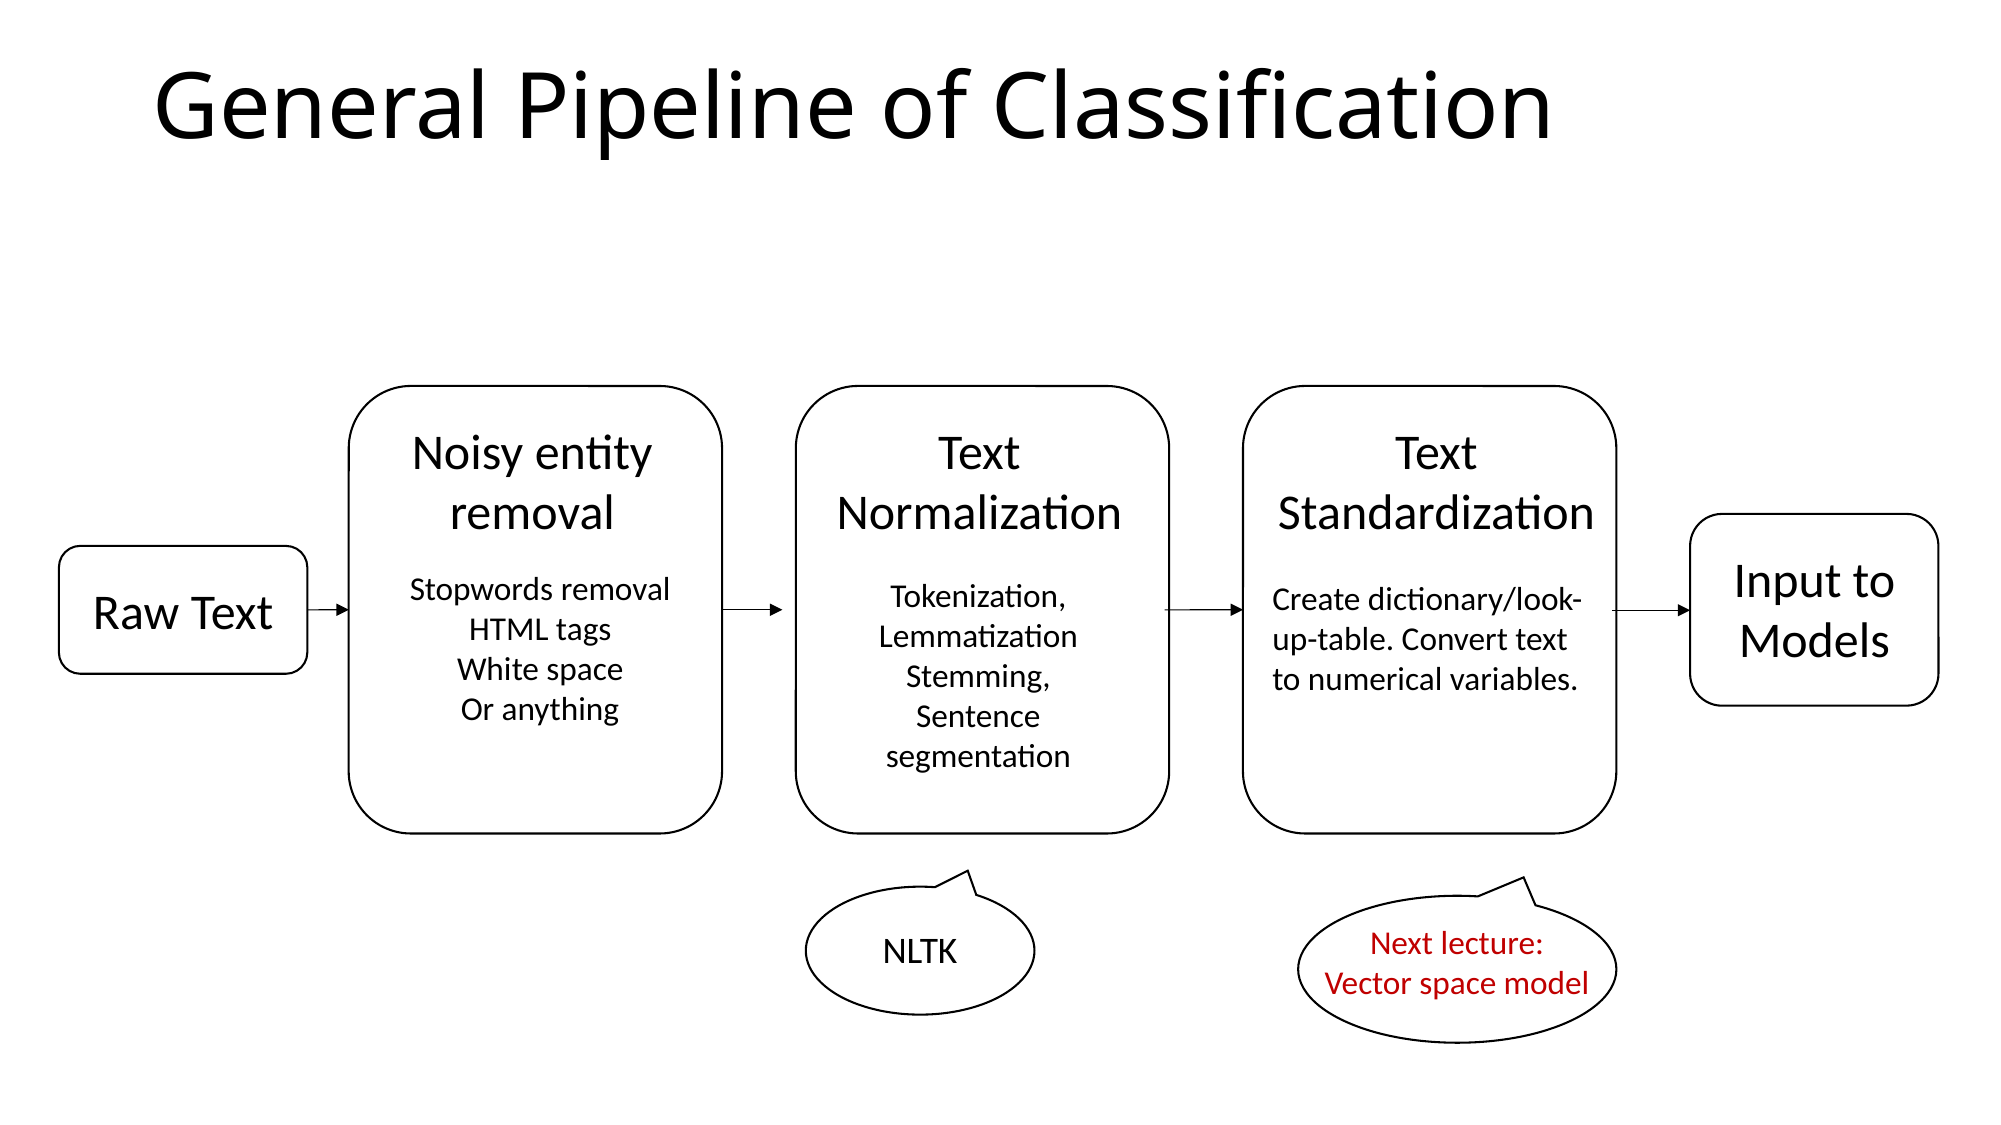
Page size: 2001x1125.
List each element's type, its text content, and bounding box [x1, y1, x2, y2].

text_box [795, 385, 1170, 834]
text_box [1321, 1009, 1593, 1044]
text_box [1349, 876, 1565, 914]
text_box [348, 385, 723, 834]
title General Pipeline of Classification [137, 0, 1863, 218]
text_box NLTK [825, 919, 1015, 979]
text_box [58, 545, 308, 674]
text_box Next lecture: Vector space model [1285, 914, 1630, 1009]
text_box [1690, 513, 1939, 706]
text_box [804, 869, 1036, 1016]
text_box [1242, 385, 1617, 834]
